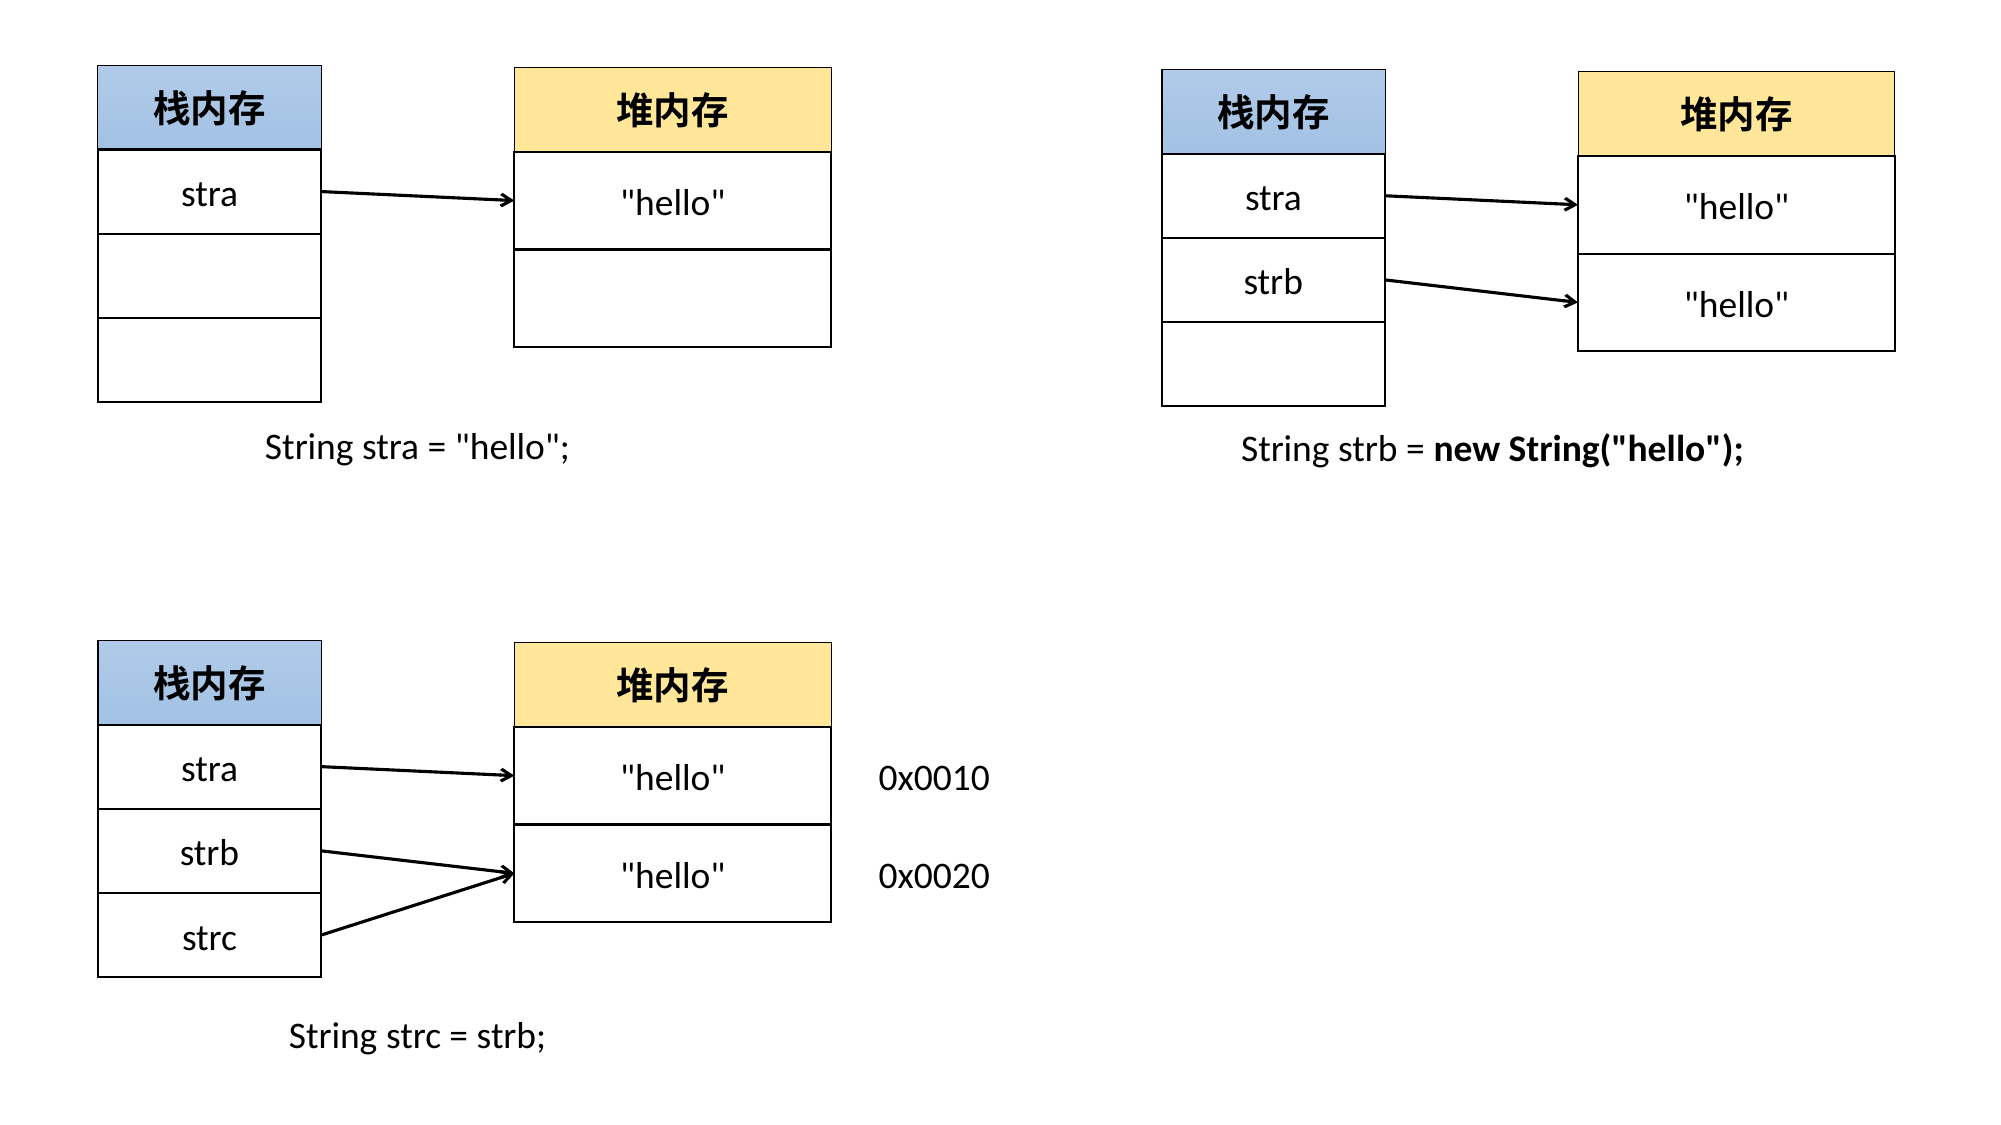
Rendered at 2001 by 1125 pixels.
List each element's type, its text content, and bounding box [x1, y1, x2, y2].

text_box 堆内存 [1578, 71, 1895, 155]
text_box [97, 317, 322, 403]
text_box 栈内存 [97, 640, 322, 724]
text_box 栈内存 [1161, 69, 1386, 153]
text_box 0x0020 [863, 843, 1005, 904]
text_box strc [97, 892, 322, 978]
text_box String stra = "hello"; [250, 414, 586, 474]
text_box 堆内存 [514, 67, 832, 151]
text_box [97, 233, 322, 317]
text_box "hello" [513, 726, 832, 823]
text_box "hello" [513, 823, 832, 923]
text_box String strc = strb; [274, 1003, 562, 1064]
text_box String strb = new String("hello"); [1226, 416, 1760, 477]
text_box 堆内存 [705, 680, 727, 702]
text_box stra [1161, 153, 1386, 237]
text_box 堆内存 [657, 668, 687, 702]
text_box stra [97, 724, 322, 808]
text_box [513, 248, 832, 348]
text_box 栈内存 [97, 65, 322, 148]
text_box 0x0010 [863, 745, 1005, 806]
text_box strb [97, 808, 322, 892]
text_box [1385, 195, 1578, 205]
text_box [1385, 279, 1578, 303]
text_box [321, 874, 515, 936]
text_box "hello" [1577, 155, 1896, 253]
text_box strb [1161, 237, 1386, 321]
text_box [321, 191, 515, 201]
text_box 堆内存 [618, 668, 652, 702]
text_box "hello" [513, 151, 832, 248]
text_box stra [97, 148, 322, 233]
text_box "hello" [1577, 253, 1896, 352]
text_box [1161, 321, 1386, 407]
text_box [321, 766, 515, 776]
text_box 堆内存 [693, 668, 726, 702]
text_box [321, 850, 515, 874]
